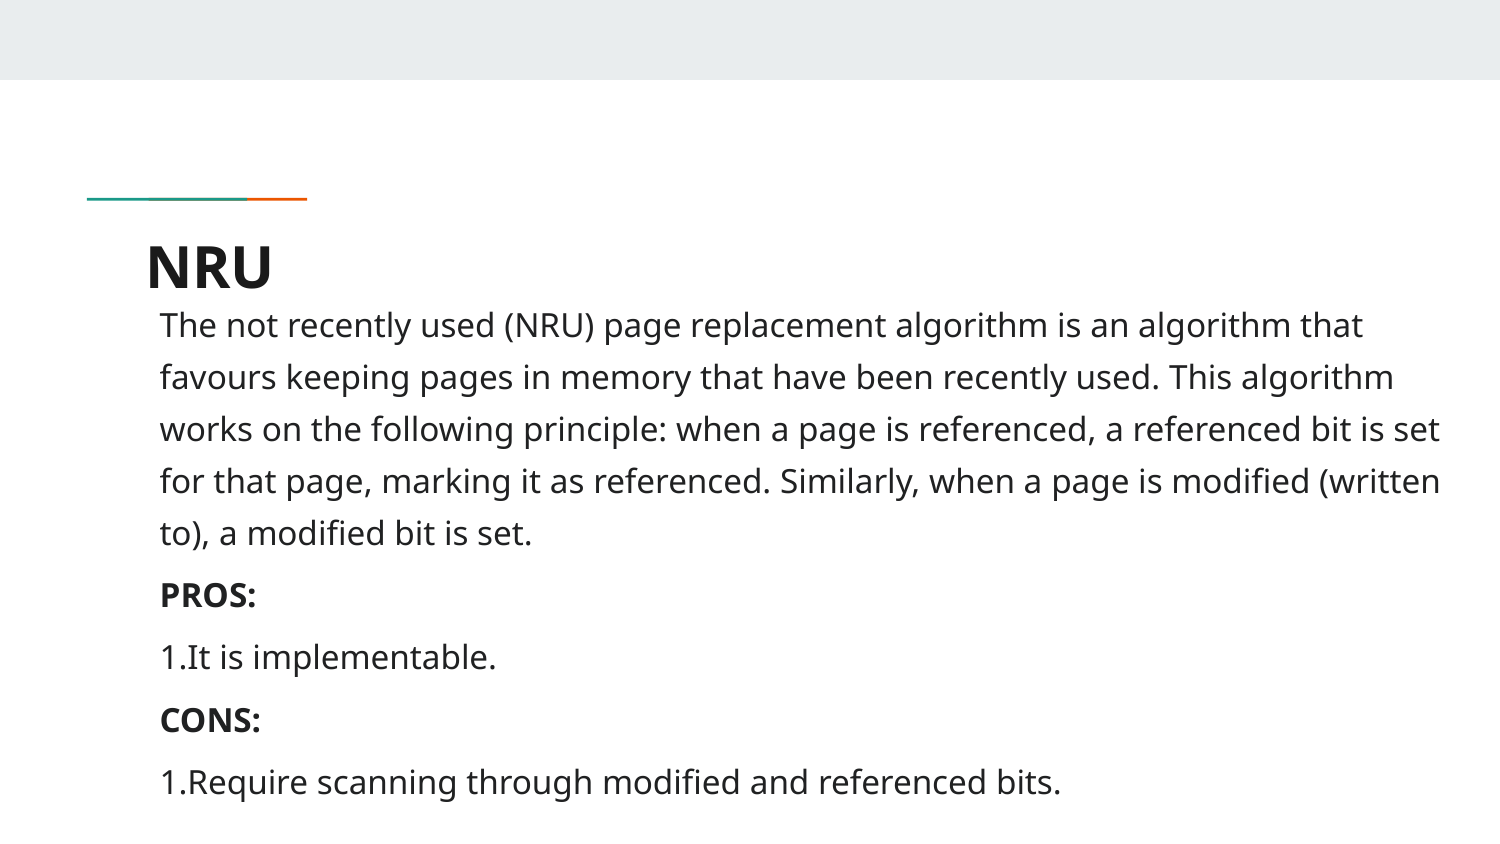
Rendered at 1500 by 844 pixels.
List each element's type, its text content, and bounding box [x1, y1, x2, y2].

title NRU [130, 211, 1500, 348]
list The not recently used (NRU) page replacement algorithm is an algorithm that favours keeping pages in memory that have been recently used. This algorithm works on the following principle: when a page is referenced, a referenced bit is set for that page, marking it as referenced. Similarly, when a page is modified (written to), a modified bit is set. PROS: 1.It is implementable. CONS: 1.Require scanning through modified and referenced bits. [69, 280, 1468, 831]
